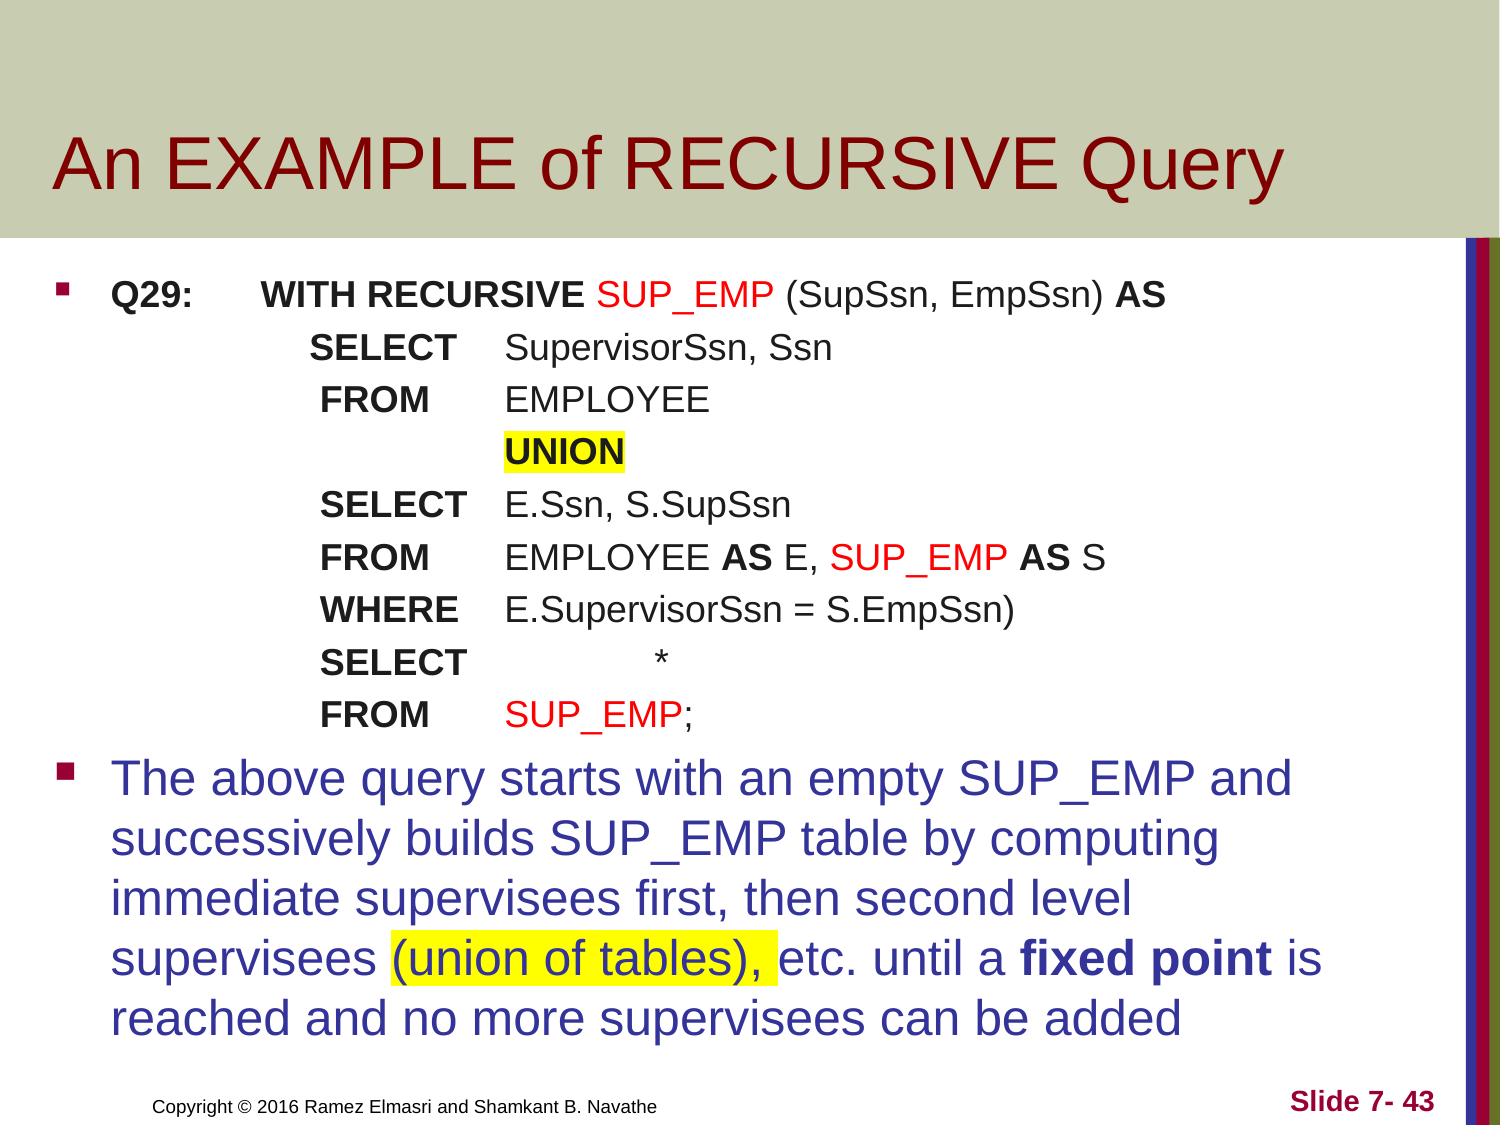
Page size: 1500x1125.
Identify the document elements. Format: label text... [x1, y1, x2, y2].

list Q29: WITH RECURSIVE SUP_EMP (SupSsn, EmpSsn) AS SELECT SupervisorSsn, Ssn FROM EMPLOYEE UNION SELECT E.Ssn, S.SupSsn FROM EMPLOYEE AS E, SUP_EMP AS S WHERE E.SupervisorSsn = S.EmpSsn) SELECT * FROM SUP_EMP; The above query starts with an empty SUP_EMP and successively builds SUP_EMP table by computing immediate supervisees first, then second level supervisees (union of tables), etc. until a fixed point is reached and no more supervisees can be added [39, 262, 1400, 1013]
title An EXAMPLE of RECURSIVE Query [37, 49, 1317, 213]
slide_number Slide 7- 43 [1137, 1049, 1451, 1125]
